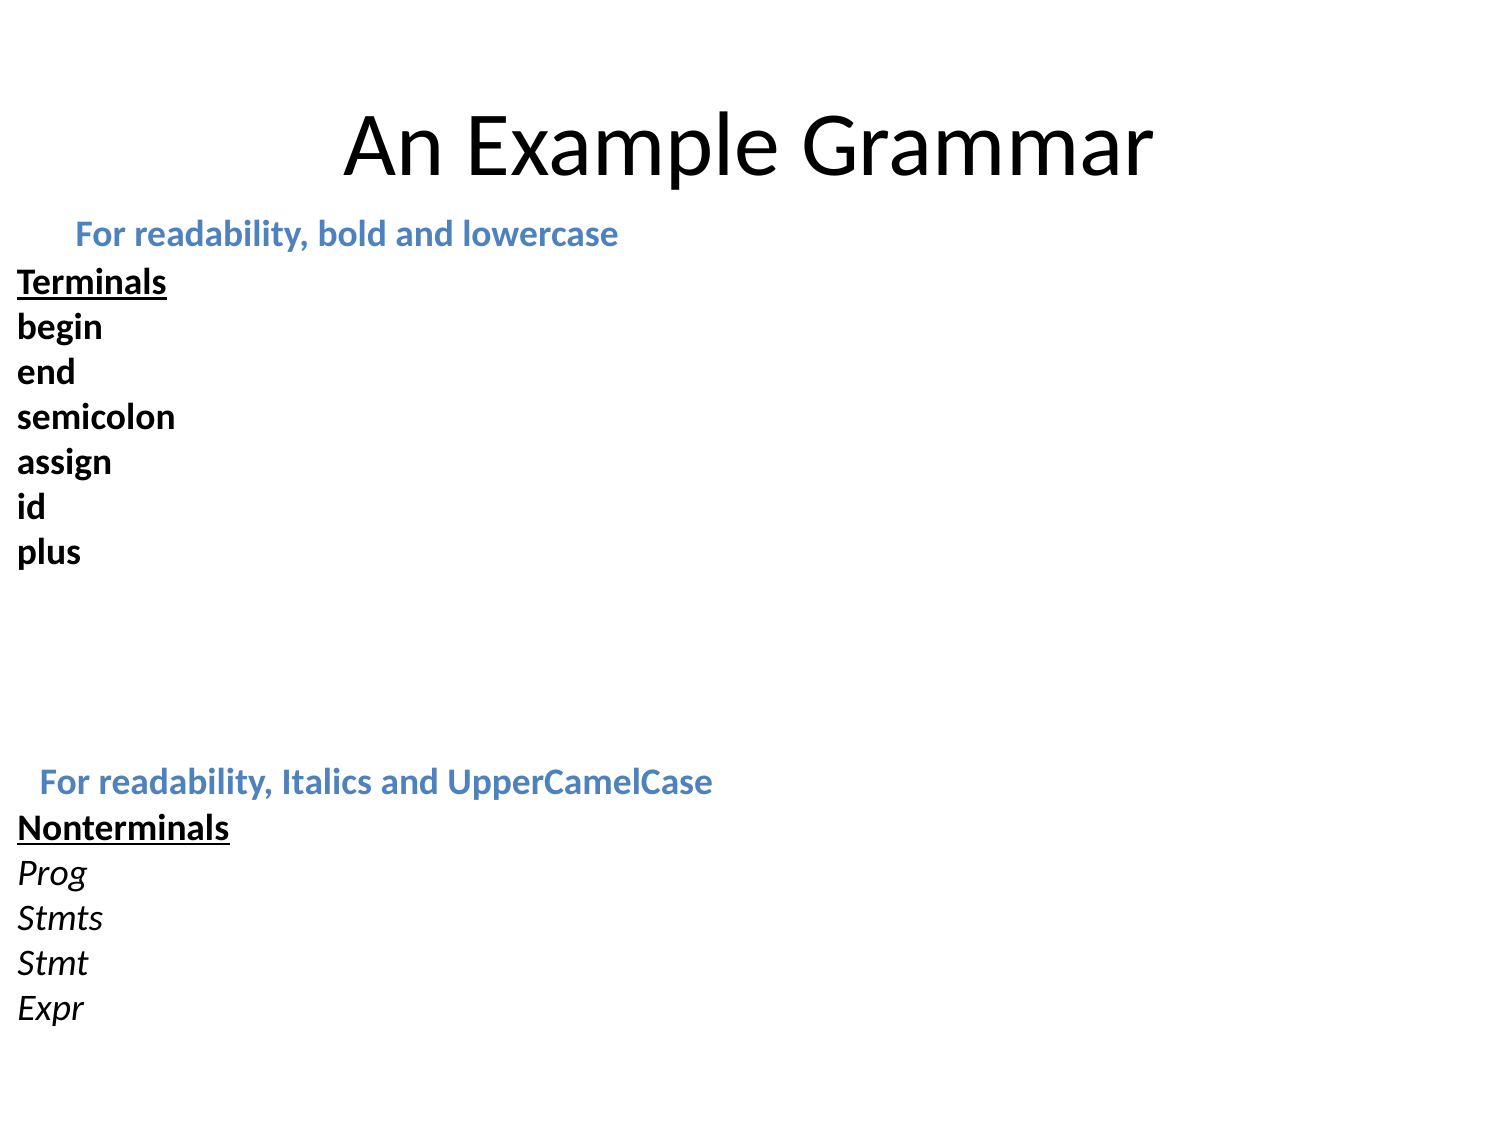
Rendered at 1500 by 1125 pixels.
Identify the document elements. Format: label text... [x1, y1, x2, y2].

text_box For readability, Italics and UpperCamelCase [25, 749, 730, 810]
text_box Terminals begin end semicolon assign id plus [2, 249, 191, 580]
text_box For readability, bold and lowercase [60, 201, 635, 262]
text_box Nonterminals Prog Stmts Stmt Expr [2, 795, 245, 1035]
title An Example Grammar [75, 45, 1425, 233]
